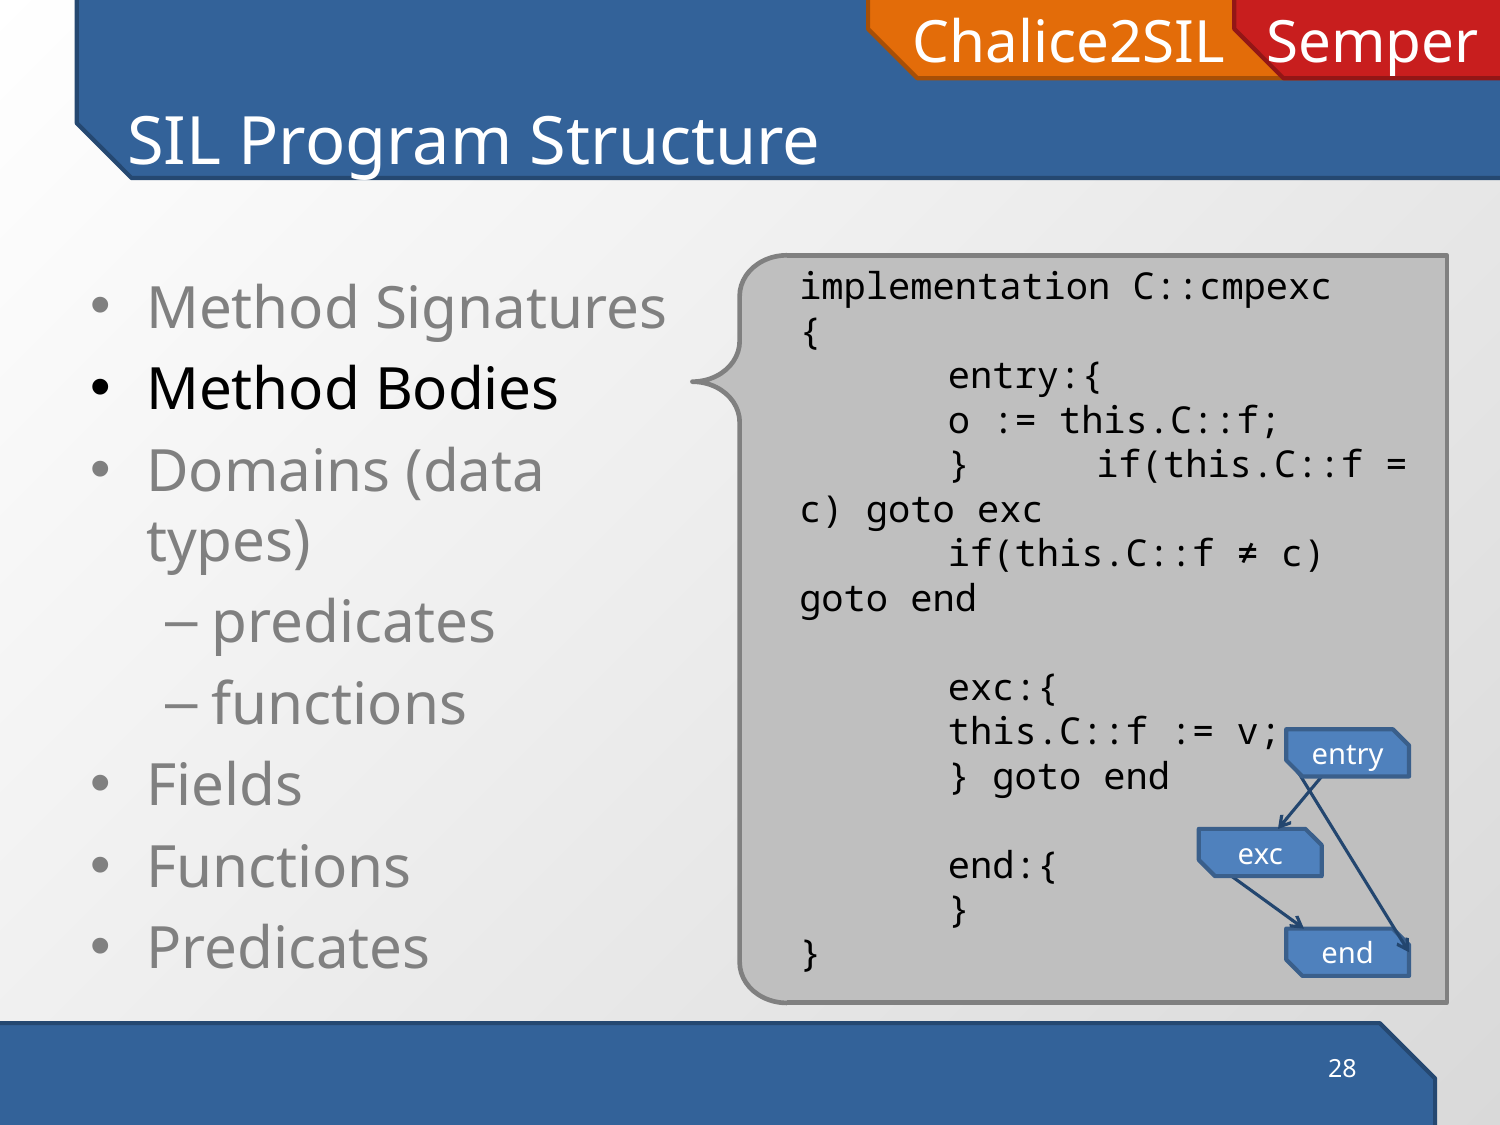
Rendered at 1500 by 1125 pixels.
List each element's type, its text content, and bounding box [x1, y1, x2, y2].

text_box [691, 254, 787, 1004]
title SIL Program Structure [112, 44, 1436, 232]
list Method Signatures Method Bodies Domains (data types) predicates functions Fields Functions Predicates [75, 262, 738, 1005]
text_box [1198, 729, 1410, 977]
slide_number 28 [1021, 1040, 1372, 1100]
list implementation C::cmpexc { entry:{ o := this.C::f; } if(this.C::f = c) goto exc if(this.C::f ≠ c) goto end exc:{ this.C::f := v; } goto end end:{ } } [787, 255, 1447, 1003]
